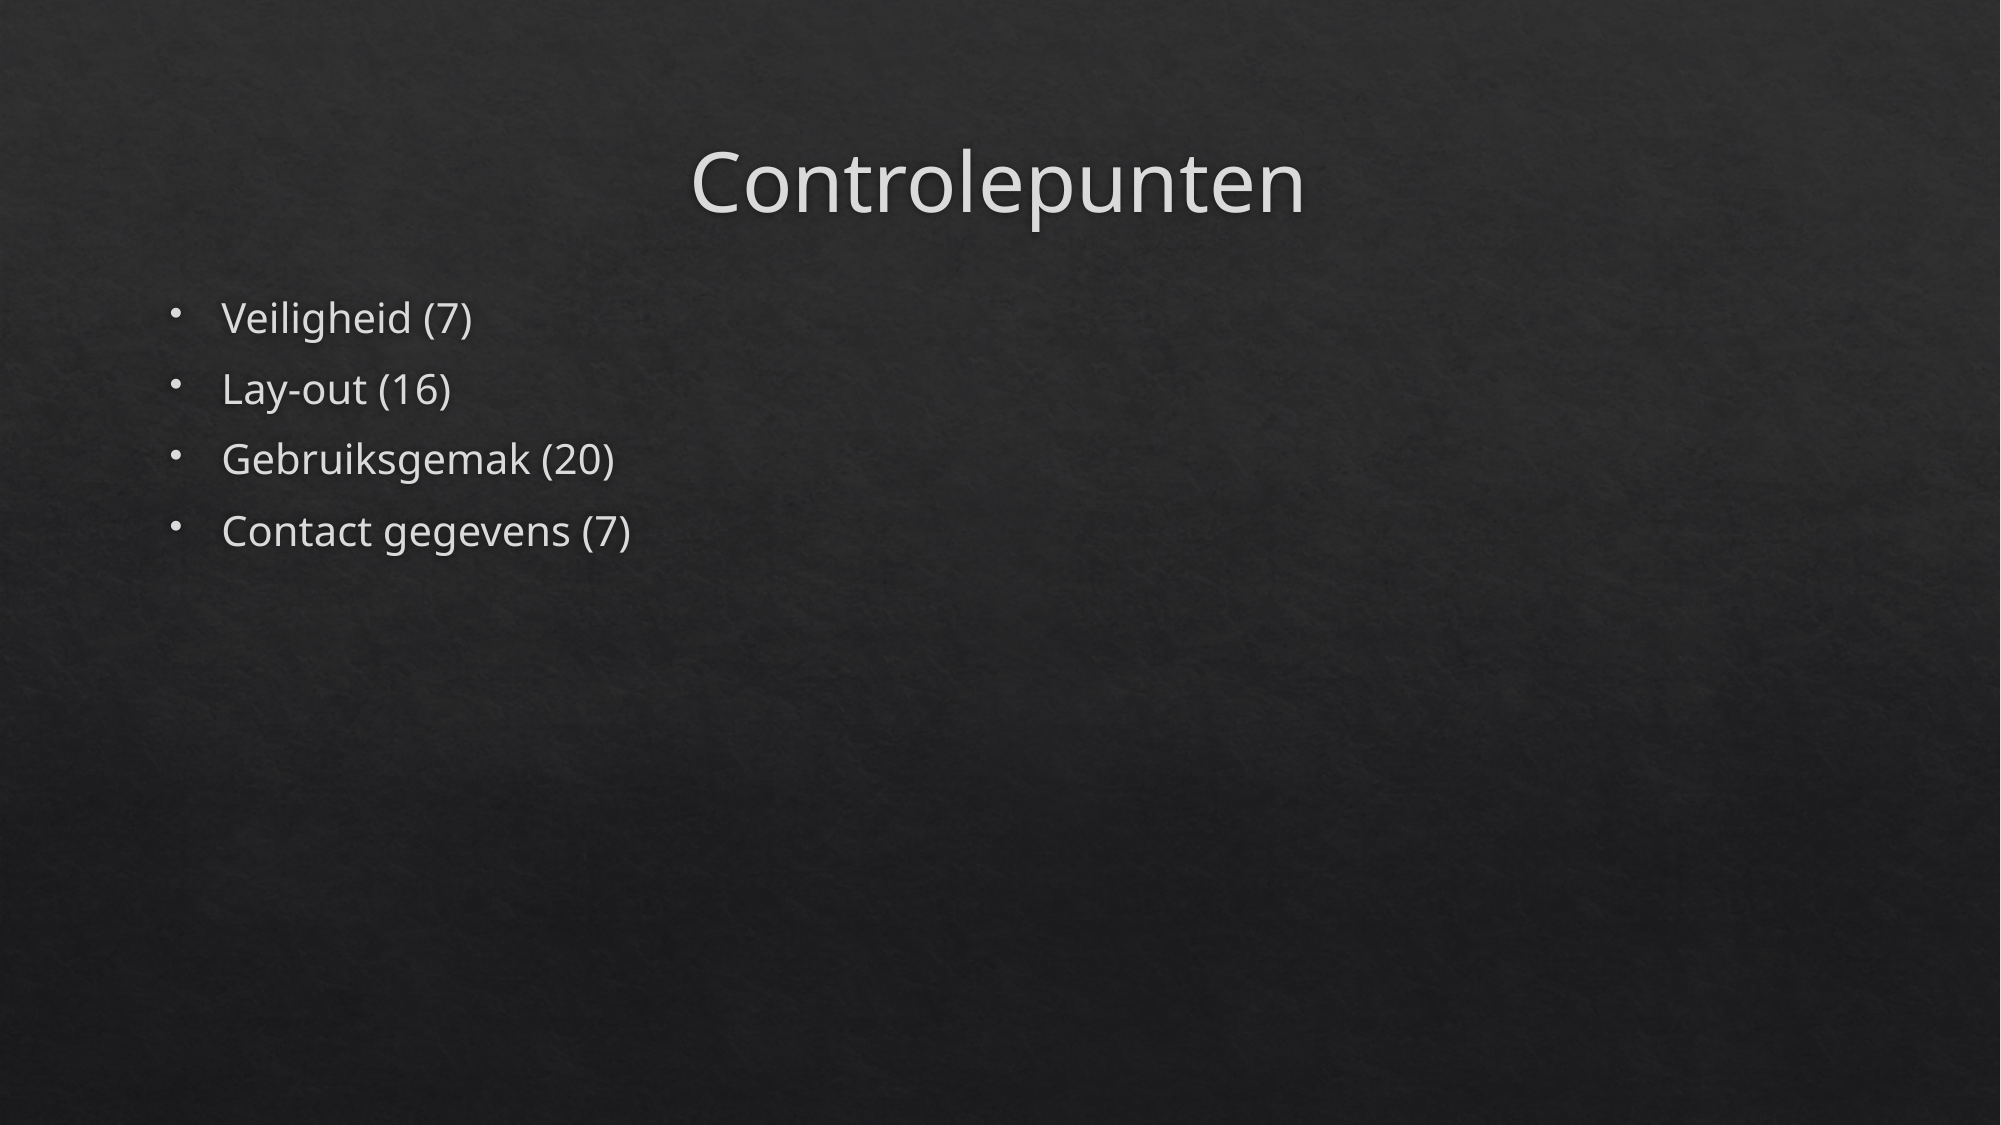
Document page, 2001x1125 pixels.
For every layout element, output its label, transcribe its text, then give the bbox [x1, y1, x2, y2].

title Controlepunten [149, 99, 1849, 260]
list Veiligheid (7) Lay-out (16) Gebruiksgemak (20) Contact gegevens (7) [149, 284, 1849, 950]
